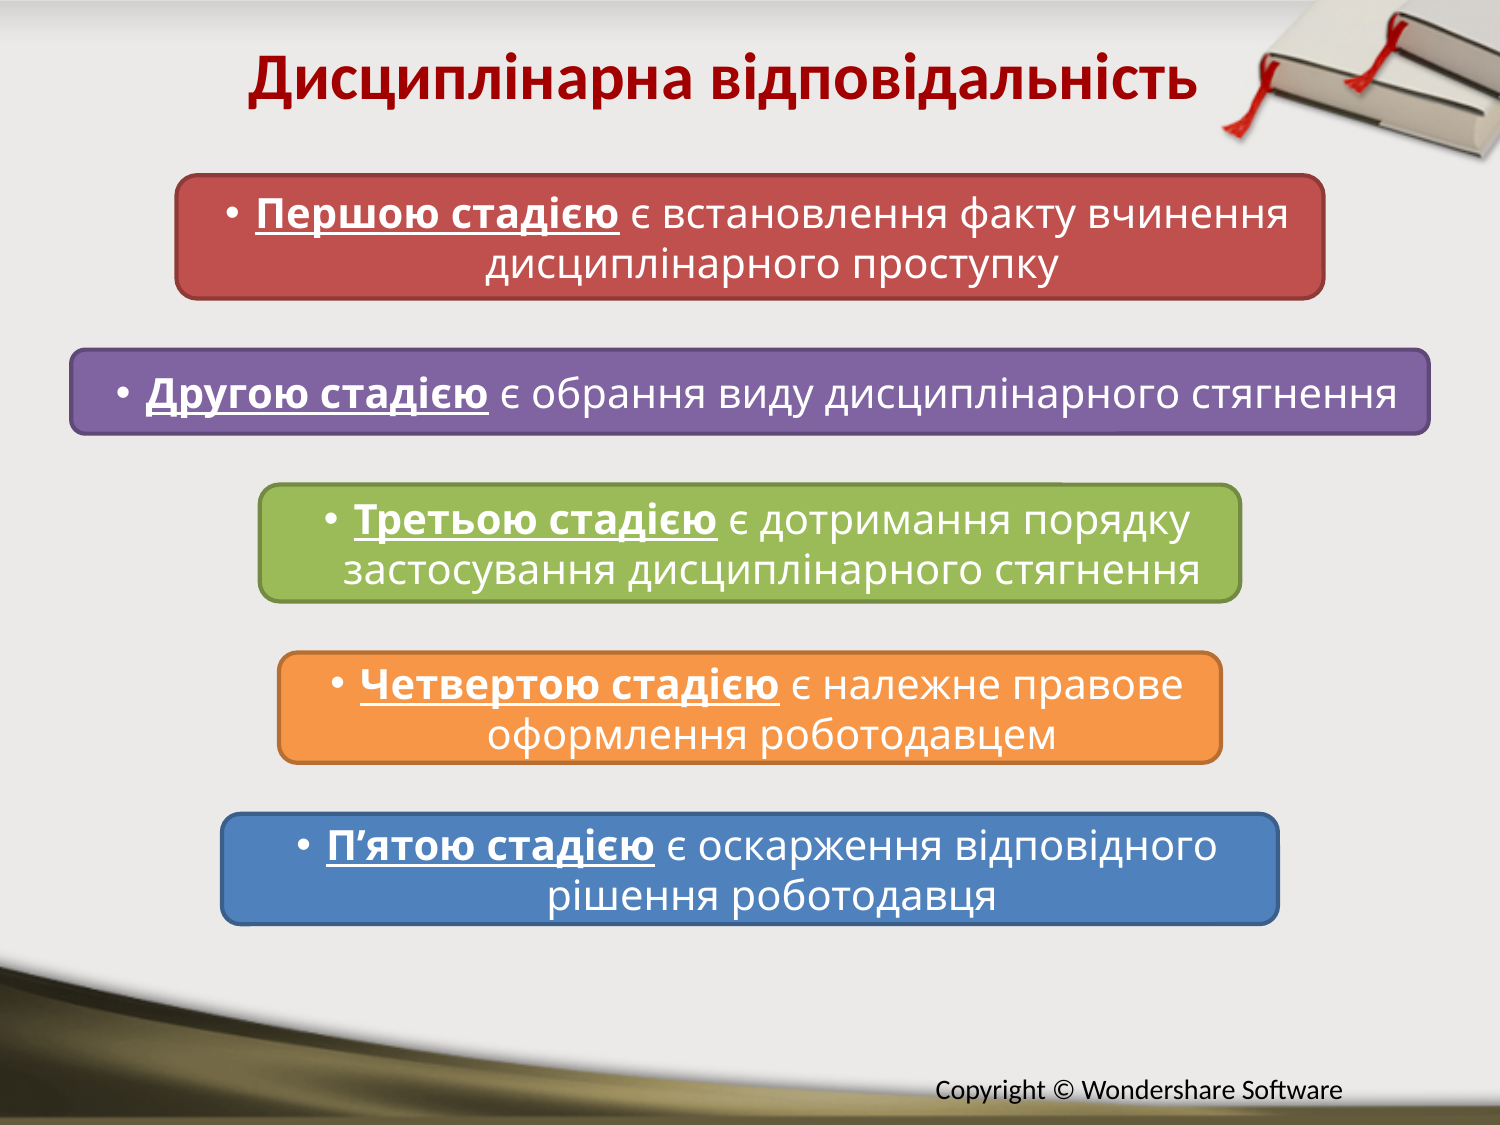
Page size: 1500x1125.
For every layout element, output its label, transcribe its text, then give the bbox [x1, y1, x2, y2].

picture [0, 0, 1500, 1125]
text_box Другою стадією є обрання виду дисциплінарного стягнення [69, 347, 1431, 436]
text_box Четвертою стадією є належне правове оформлення роботодавцем [276, 650, 1224, 765]
text_box Першою стадією є встановлення факту вчинення дисциплінарного проступку [174, 173, 1326, 301]
text_box Третьою стадією є дотримання порядку застосування дисциплінарного стягнення [257, 482, 1243, 604]
text_box П’ятою стадією є оскарження відповідного рішення роботодавця [219, 811, 1281, 927]
text_box Дисциплінарна відповідальність [111, 21, 1336, 125]
